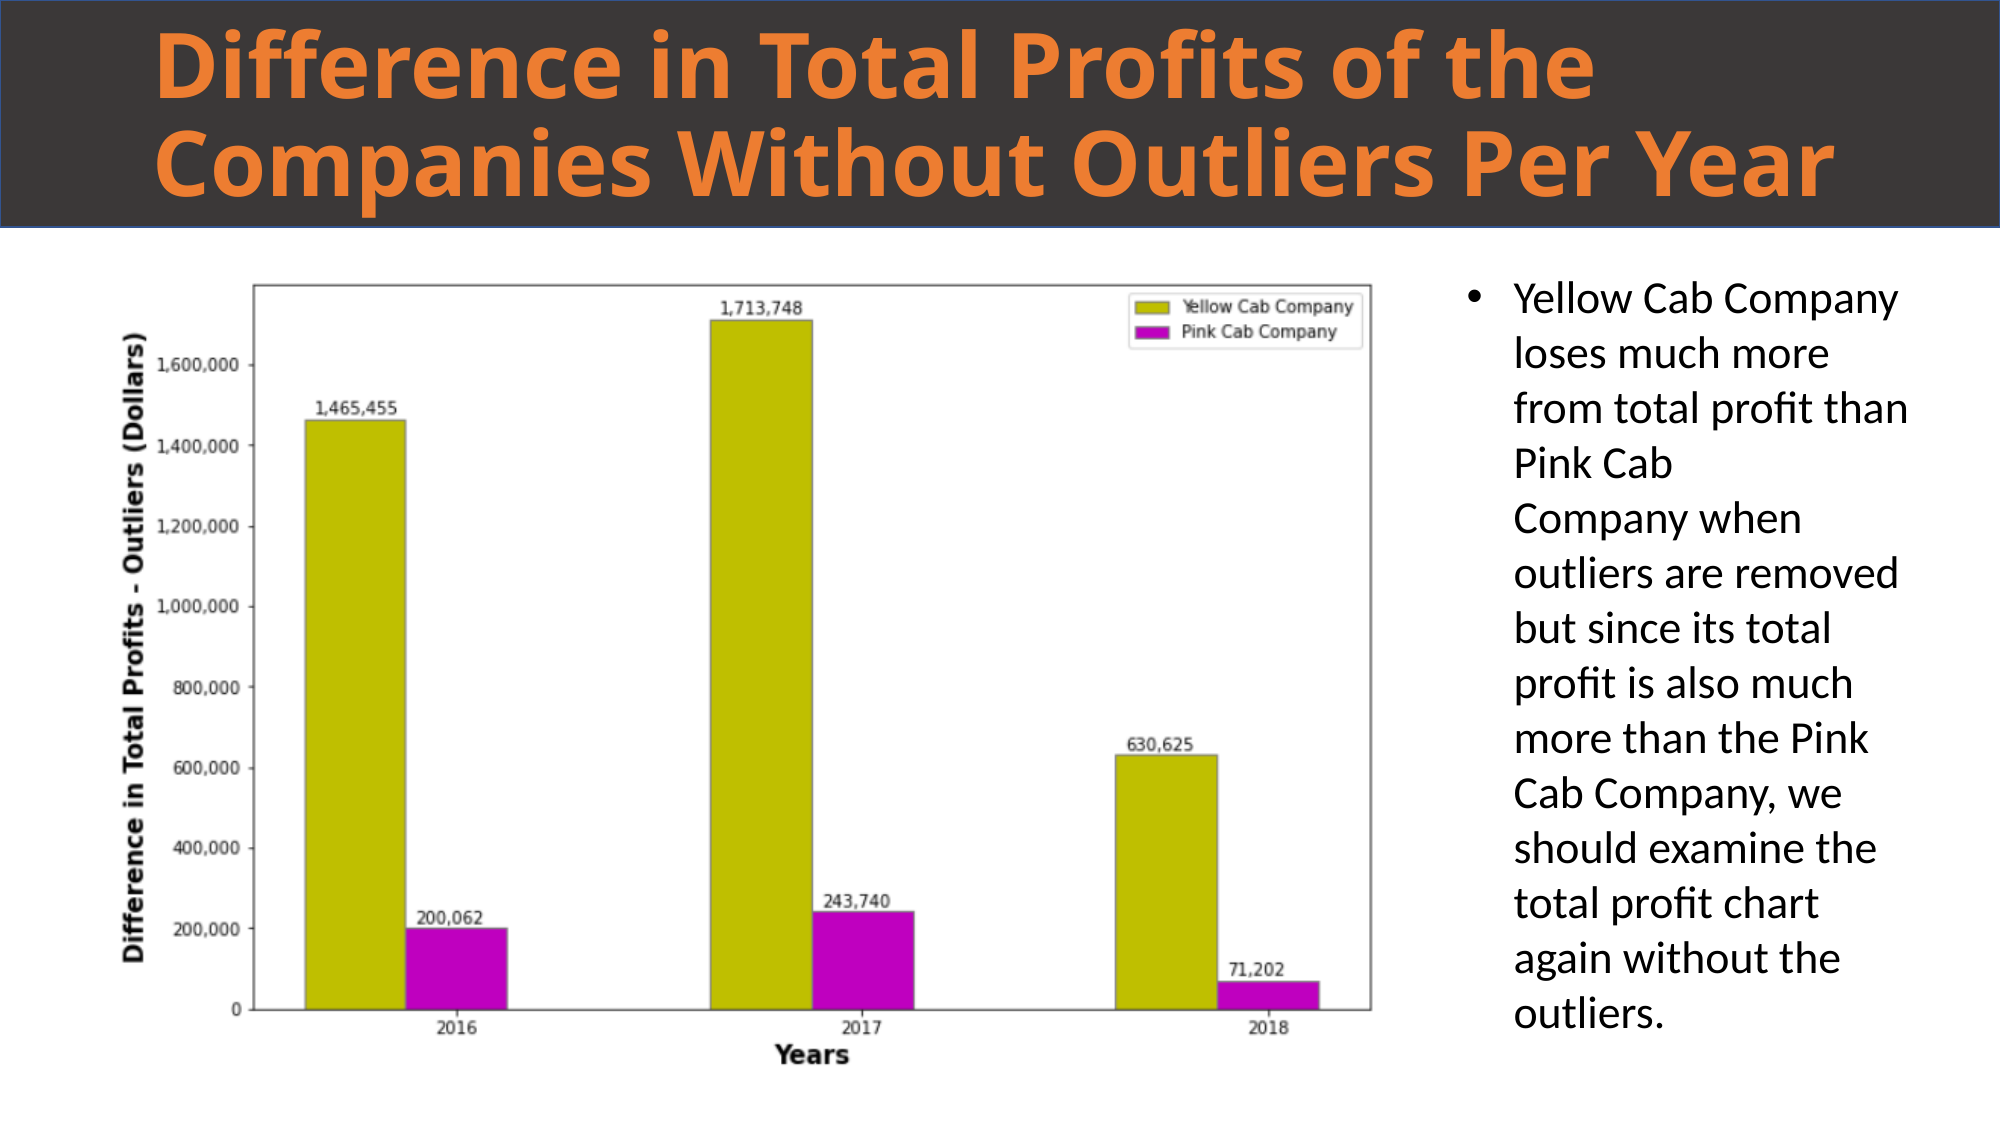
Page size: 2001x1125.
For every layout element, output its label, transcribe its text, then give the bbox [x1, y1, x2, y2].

text_box [0, 0, 2000, 228]
text_box Yellow Cab Company loses much more from total profit than Pink Cab Company when outliers are removed but since its total profit is also much more than the Pink Cab Company, we should examine the total profit chart again without the outliers. [1451, 260, 1937, 1046]
picture [98, 267, 1409, 1081]
text_box Difference in Total Profits of the Companies Without Outliers Per Year [137, 9, 1863, 228]
